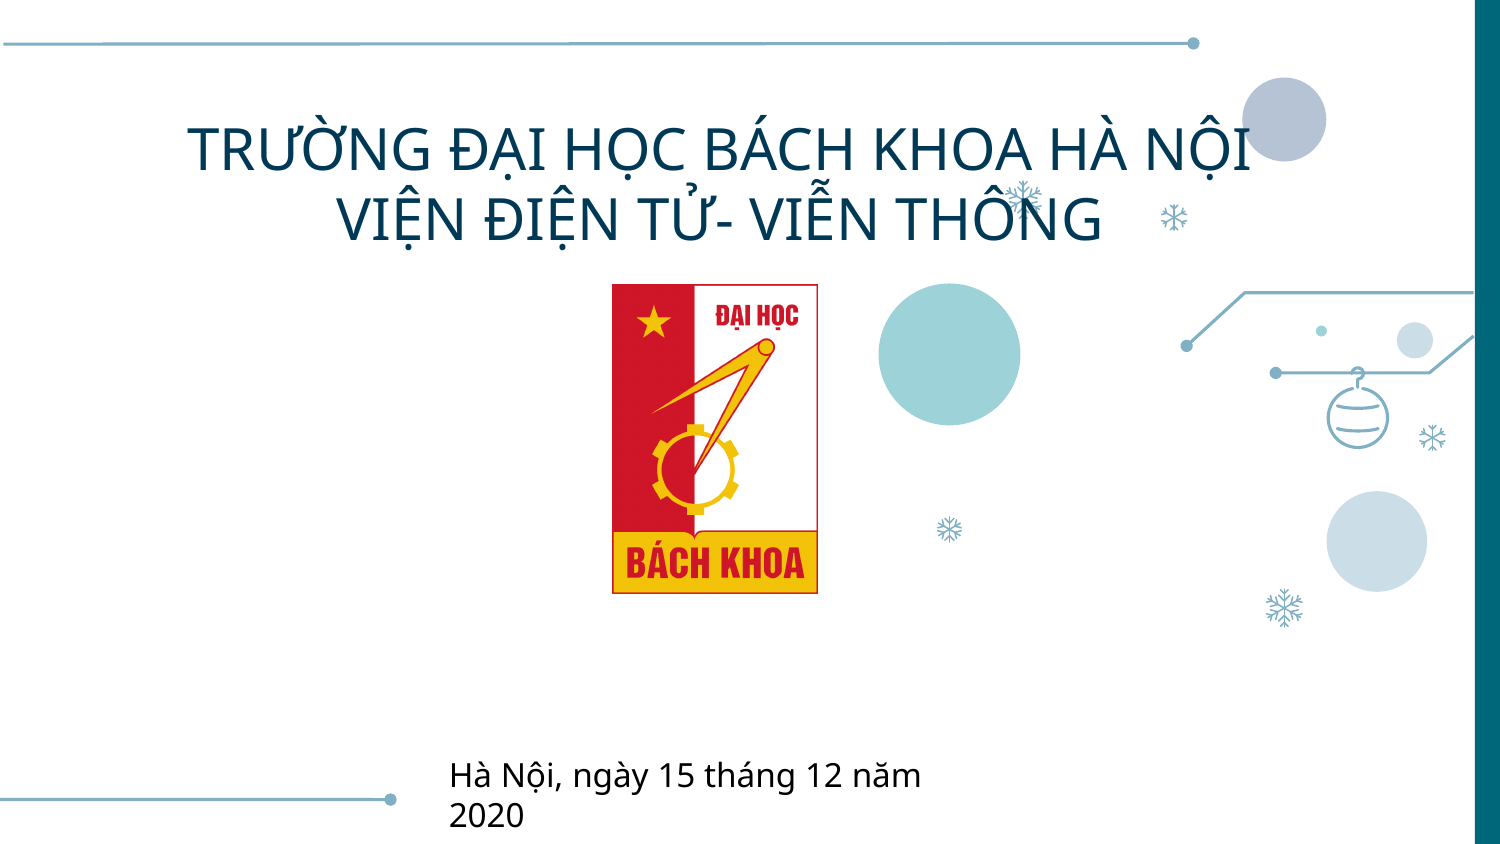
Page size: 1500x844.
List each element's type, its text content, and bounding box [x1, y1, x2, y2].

text_box Hà Nội, ngày 15 tháng 12 năm 2020 [433, 746, 997, 842]
title TRƯỜNG ĐẠI HỌC BÁCH KHOA HÀ NỘI VIỆN ĐIỆN TỬ- VIỄN THÔNG [90, 96, 1351, 256]
picture [612, 284, 819, 594]
